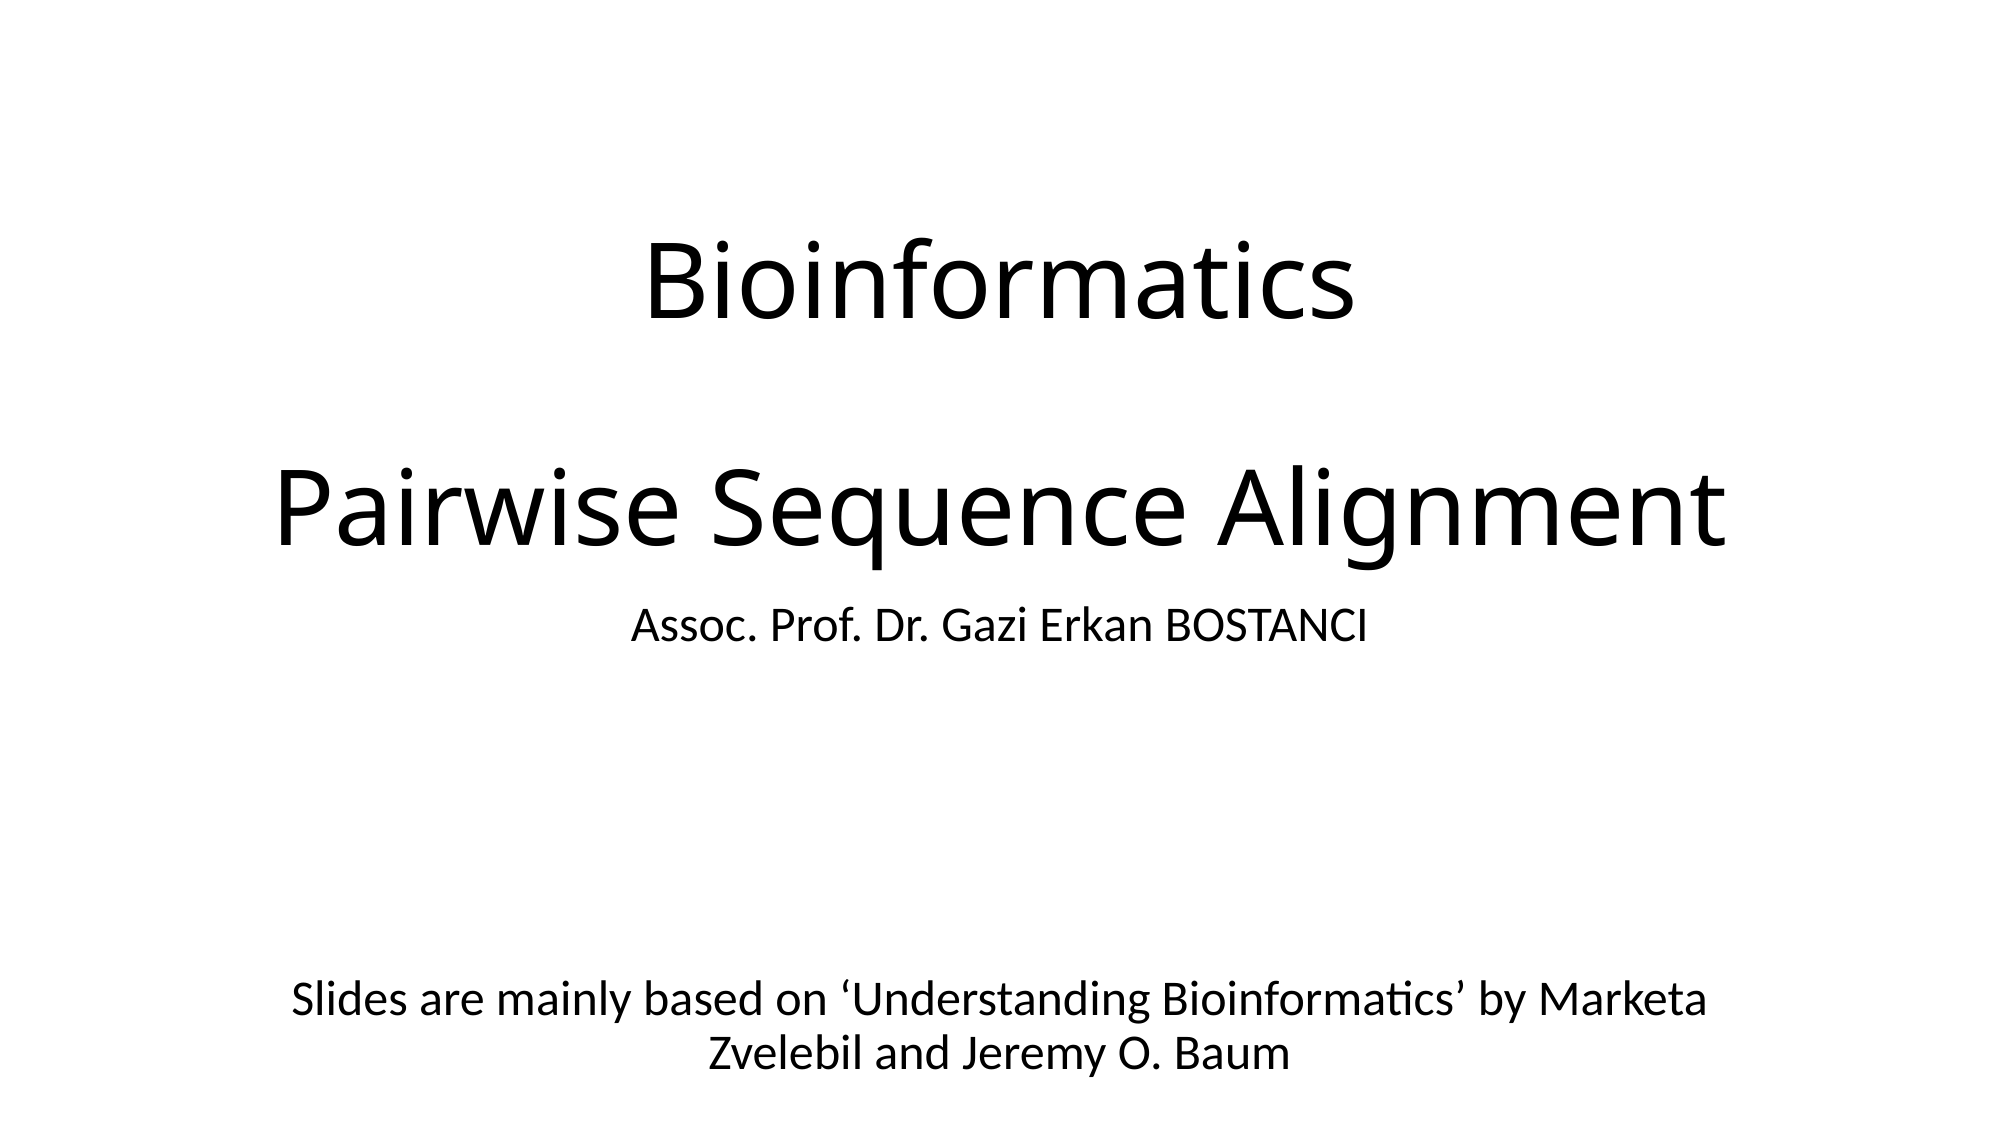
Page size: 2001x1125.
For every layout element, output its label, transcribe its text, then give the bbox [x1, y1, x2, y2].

title Bioinformatics Pairwise Sequence Alignment [249, 184, 1750, 576]
subtitle Assoc. Prof. Dr. Gazi Erkan BOSTANCI Slides are mainly based on ‘Understanding Bioinformatics’ by Marketa Zvelebil and Jeremy O. Baum [249, 590, 1750, 1095]
